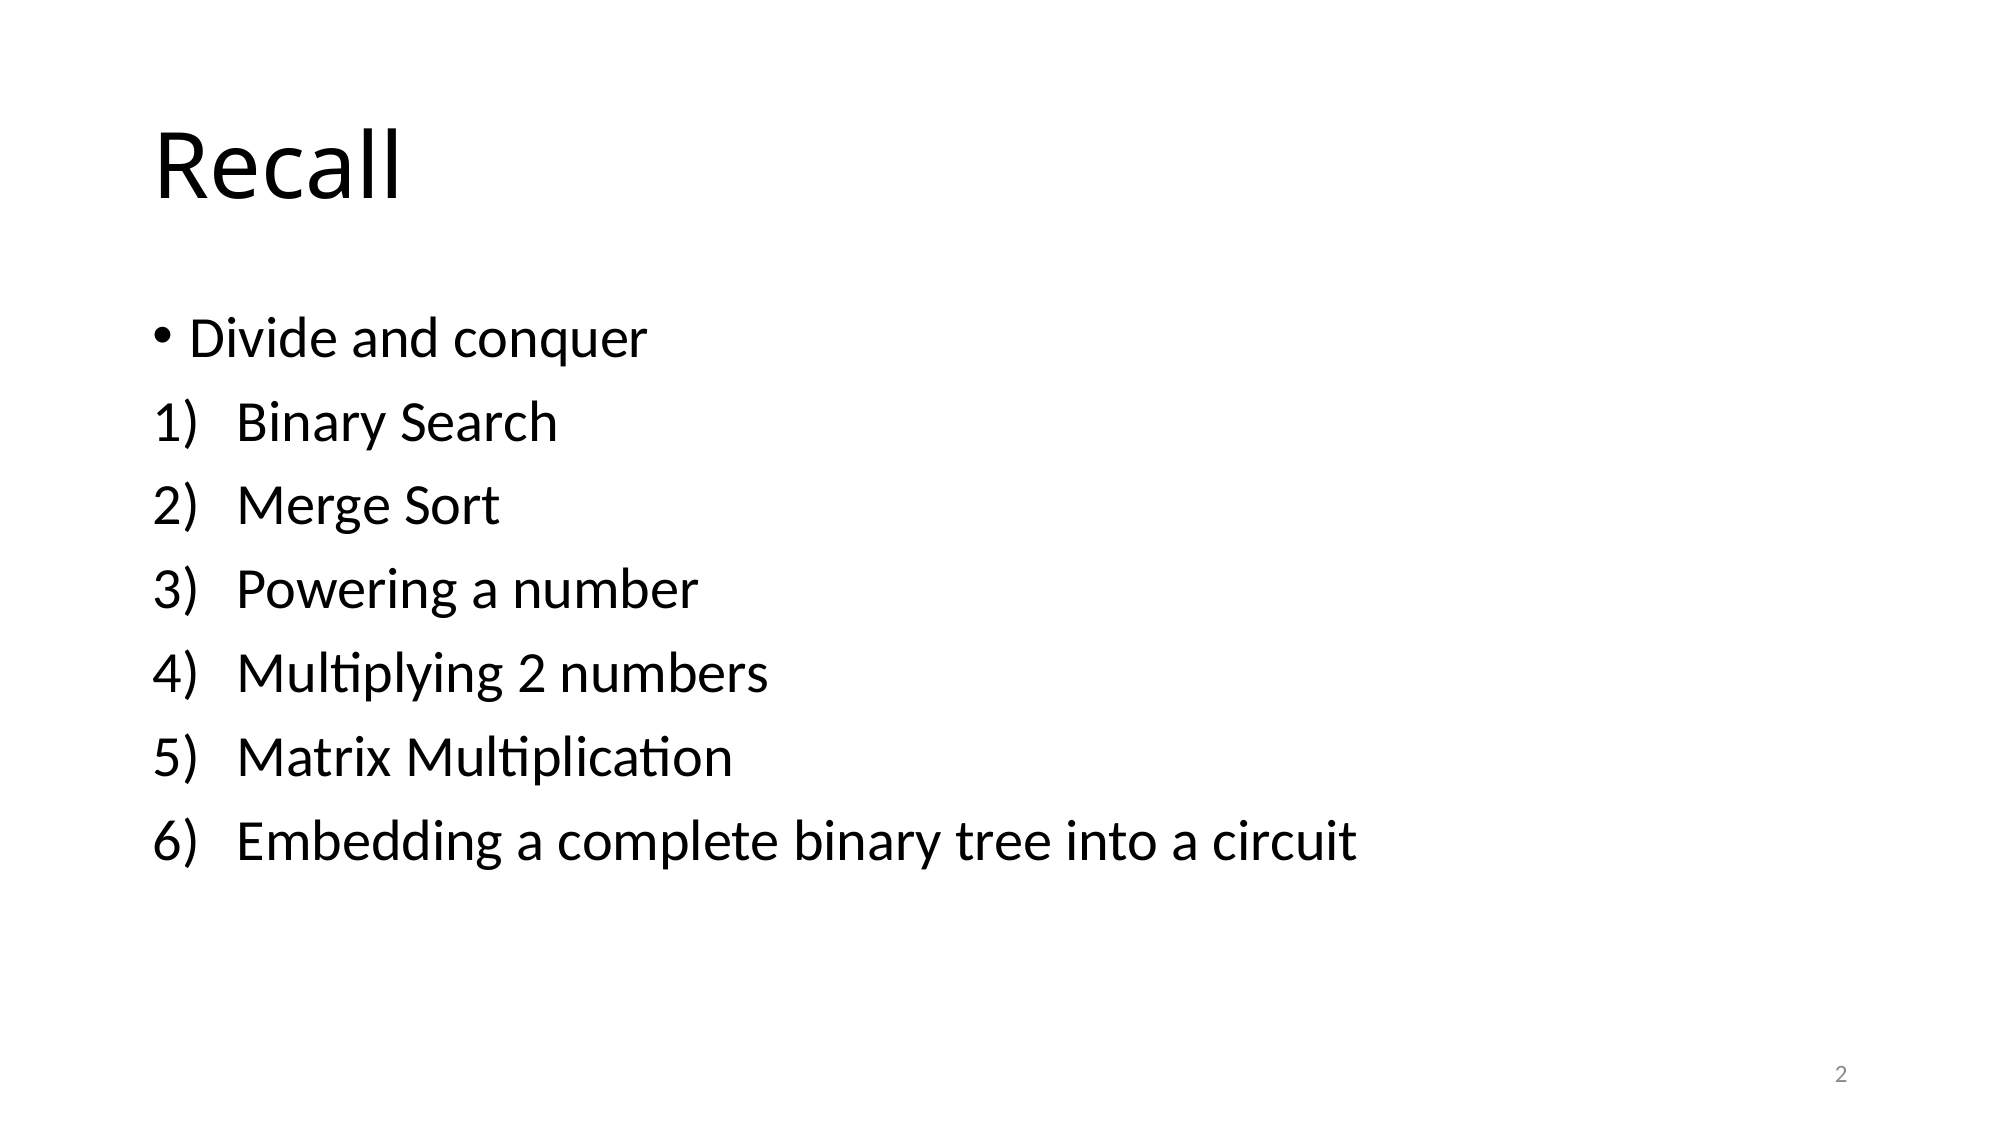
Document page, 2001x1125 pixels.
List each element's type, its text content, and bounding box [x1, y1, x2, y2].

list Divide and conquer Binary Search Merge Sort Powering a number Multiplying 2 numbers Matrix Multiplication Embedding a complete binary tree into a circuit [137, 299, 1863, 1014]
title Recall [137, 59, 1863, 278]
slide_number 2 [1412, 1042, 1863, 1103]
